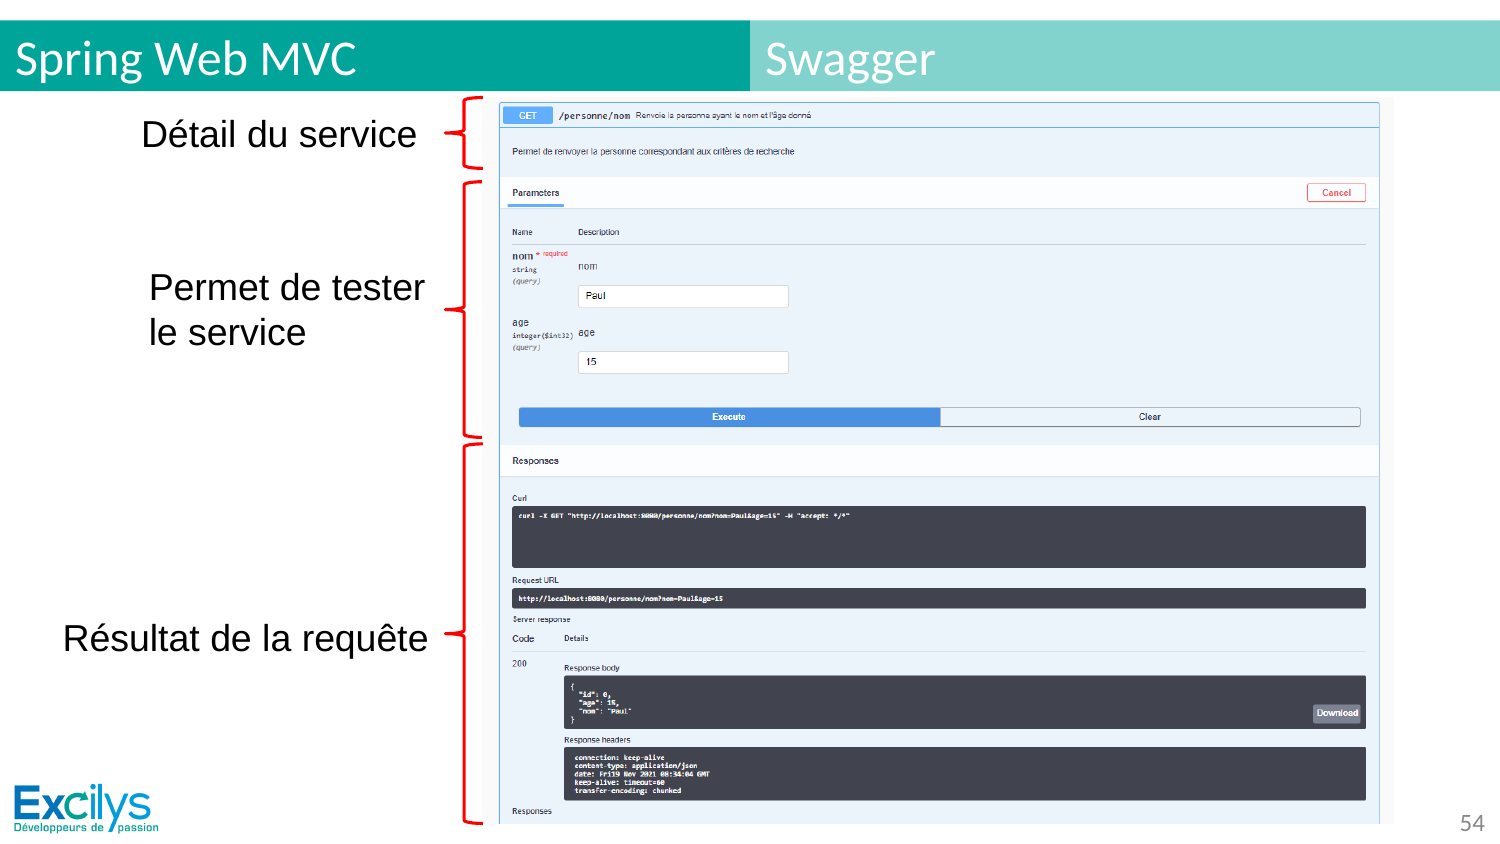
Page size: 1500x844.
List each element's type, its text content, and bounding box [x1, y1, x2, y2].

text_box Permet de tester le service [133, 255, 446, 361]
text_box [446, 97, 480, 169]
title Spring Web MVC [0, 20, 750, 92]
text_box Détail du service [126, 101, 446, 162]
picture [11, 764, 160, 844]
slide_number ‹#› [1319, 798, 1500, 844]
text_box [446, 181, 477, 438]
picture [482, 97, 1395, 824]
text_box Résultat de la requête [47, 606, 446, 667]
text_box [446, 444, 477, 824]
list Swagger [750, 20, 1500, 92]
